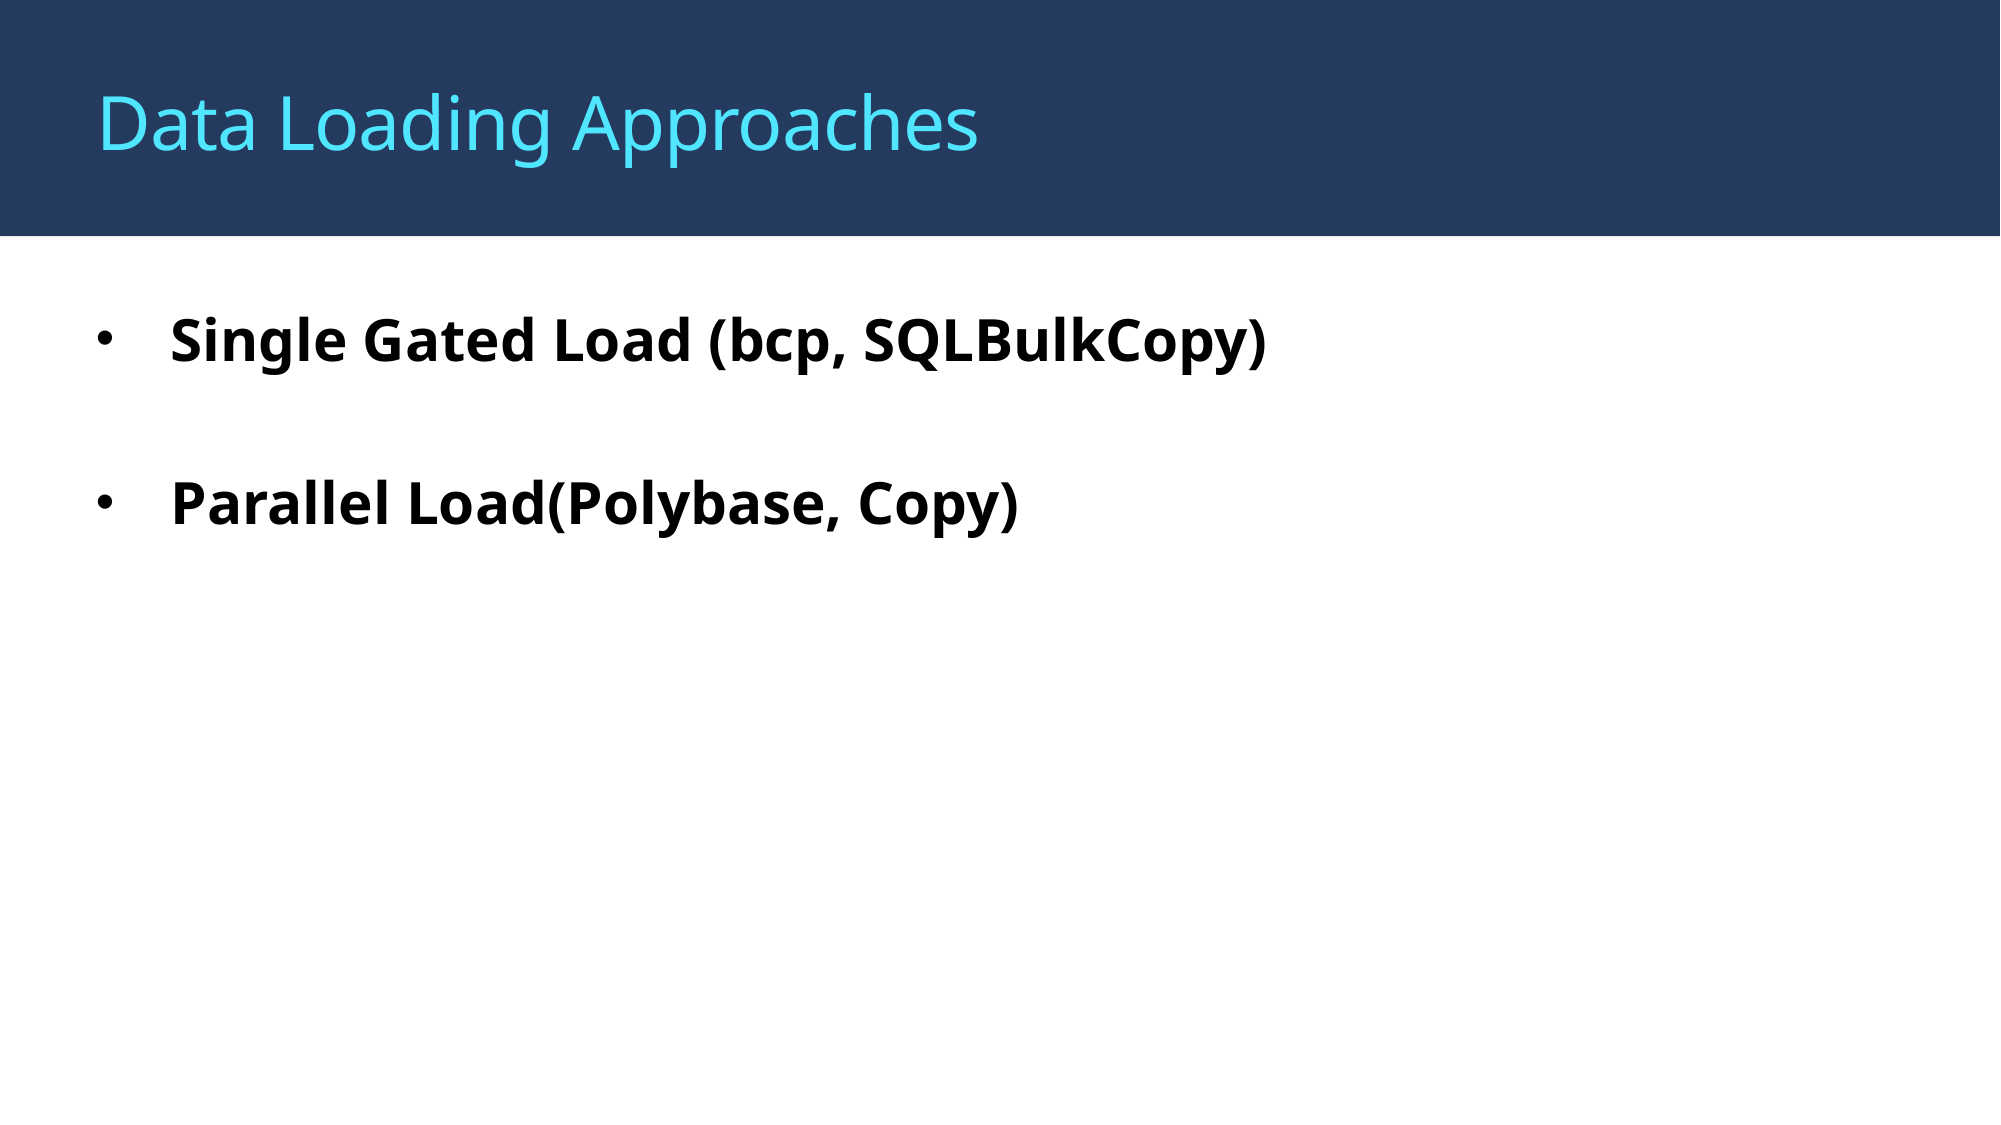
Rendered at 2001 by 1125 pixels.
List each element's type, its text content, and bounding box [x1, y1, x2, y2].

list Single Gated Load (bcp, SQLBulkCopy) Parallel Load(Polybase, Copy) [95, 302, 1904, 967]
title Data Loading Approaches [96, 75, 1904, 166]
